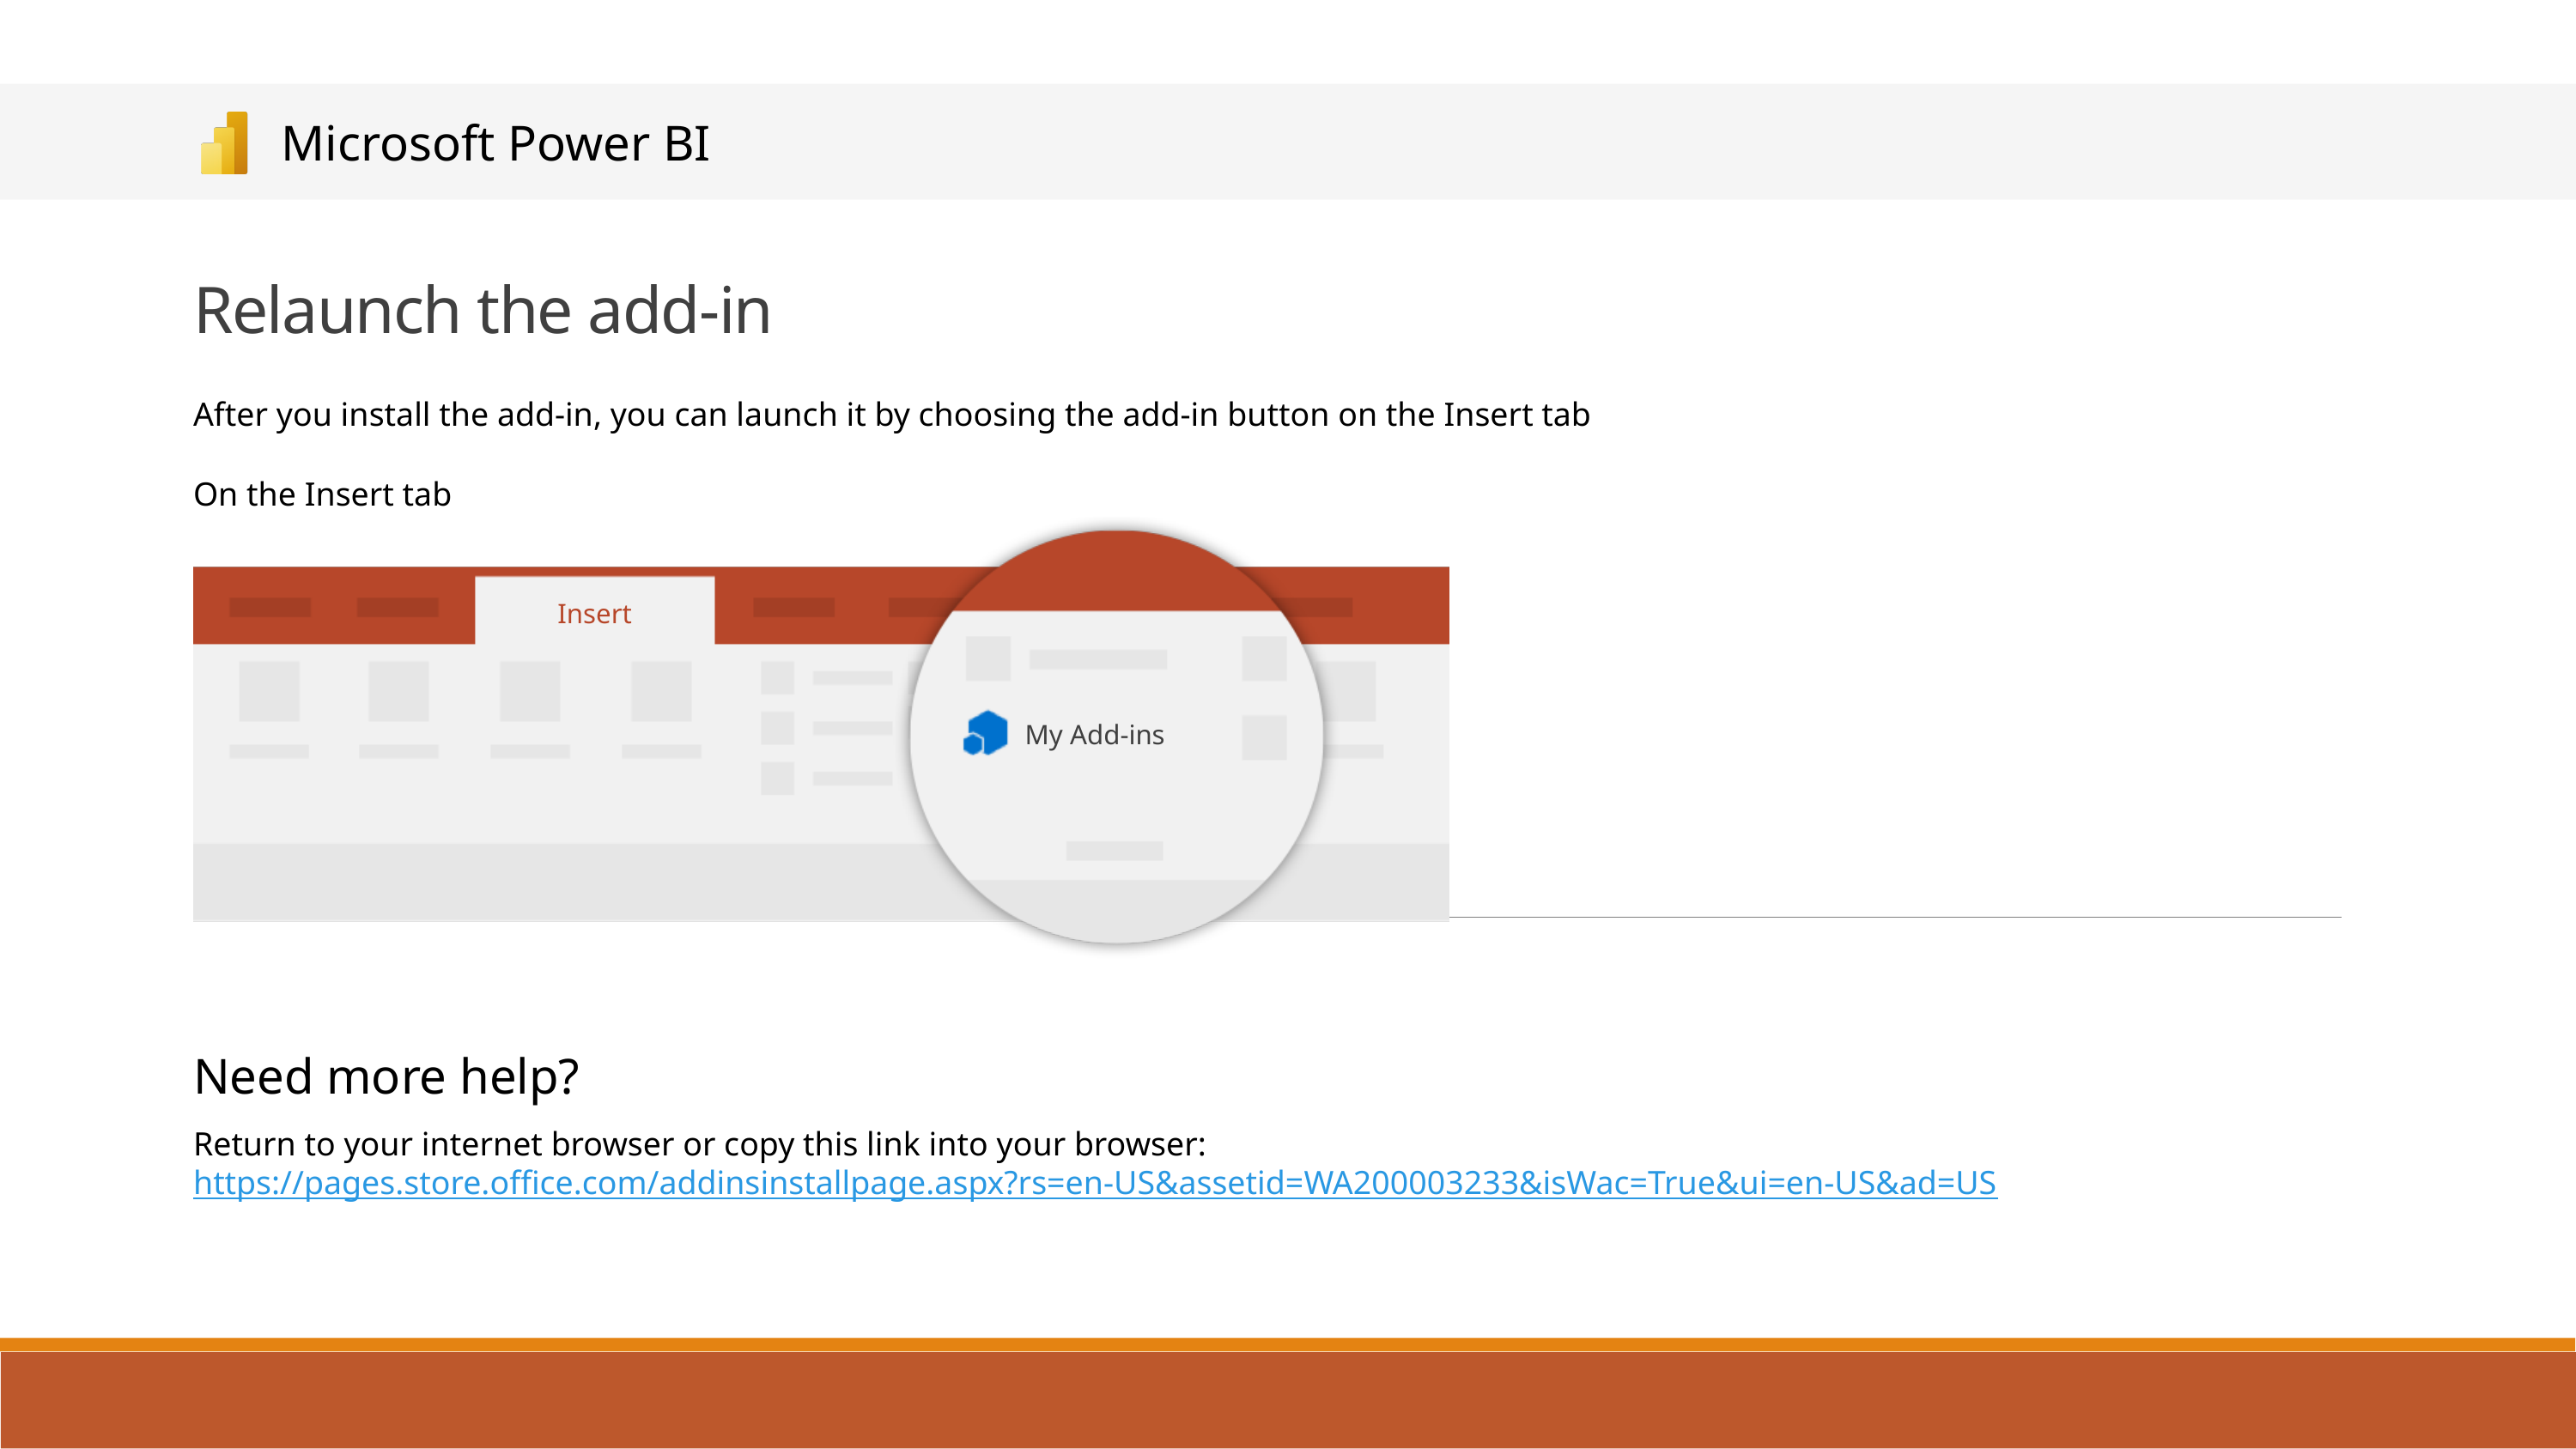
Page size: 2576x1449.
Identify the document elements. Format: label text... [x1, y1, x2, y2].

text_box After you install the add-in, you can launch it by choosing the add-in button on the Insert tab [193, 378, 2488, 449]
picture [192, 111, 256, 174]
title Relaunch the add-in [193, 261, 2488, 367]
text_box Microsoft Power BI [0, 82, 2576, 201]
text_box Need more help? [192, 1038, 2320, 1112]
picture [192, 516, 1449, 962]
text_box On the Insert tab [193, 458, 2488, 529]
text_box Return to your internet browser or copy this link into your browser: https://pages.store.office.com/addinsinstallpage.aspx?rs=en-US&assetid=WA200003233&isWac=True&ui=en-US&ad=US [192, 1117, 2320, 1213]
